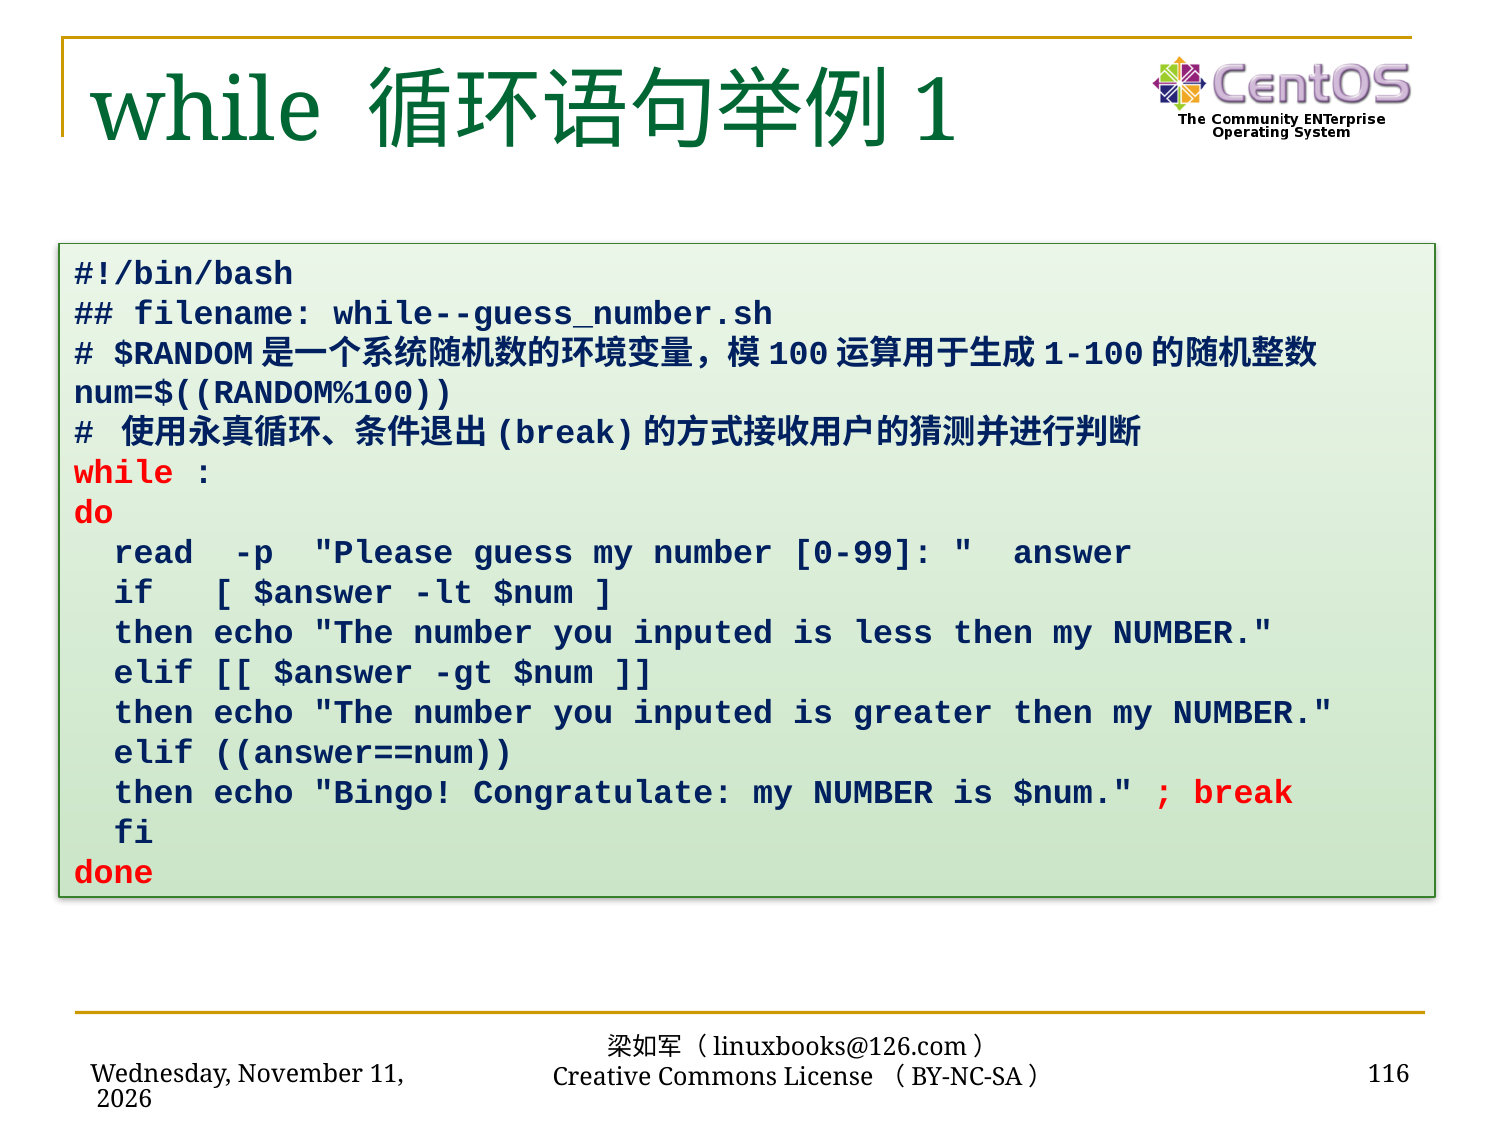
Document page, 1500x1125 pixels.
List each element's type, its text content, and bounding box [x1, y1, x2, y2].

text_box #!/bin/bash ## filename: while--guess_number.sh # $RANDOM是一个系统随机数的环境变量，模100运算用于生成1-100的随机整数 num=$((RANDOM%100)) # 使用永真循环、条件退出(break)的方式接收用户的猜测并进行判断 while : do read -p "Please guess my number [0-99]: " answer if [ $answer -lt $num ] then echo "The number you inputed is less then my NUMBER." elif [[ $answer -gt $num ]] then echo "The number you inputed is greater then my NUMBER." elif ((answer==num)) then echo "Bingo! Congratulate: my NUMBER is $num." ; break fi done [58, 243, 1436, 898]
slide_number 116 [1074, 1023, 1426, 1100]
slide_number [74, 1023, 426, 1100]
footer 梁如军（linuxbooks@126.com） Creative Commons License（BY-NC-SA） [359, 1022, 1247, 1099]
title while 循环语句举例1 [74, 45, 1426, 233]
